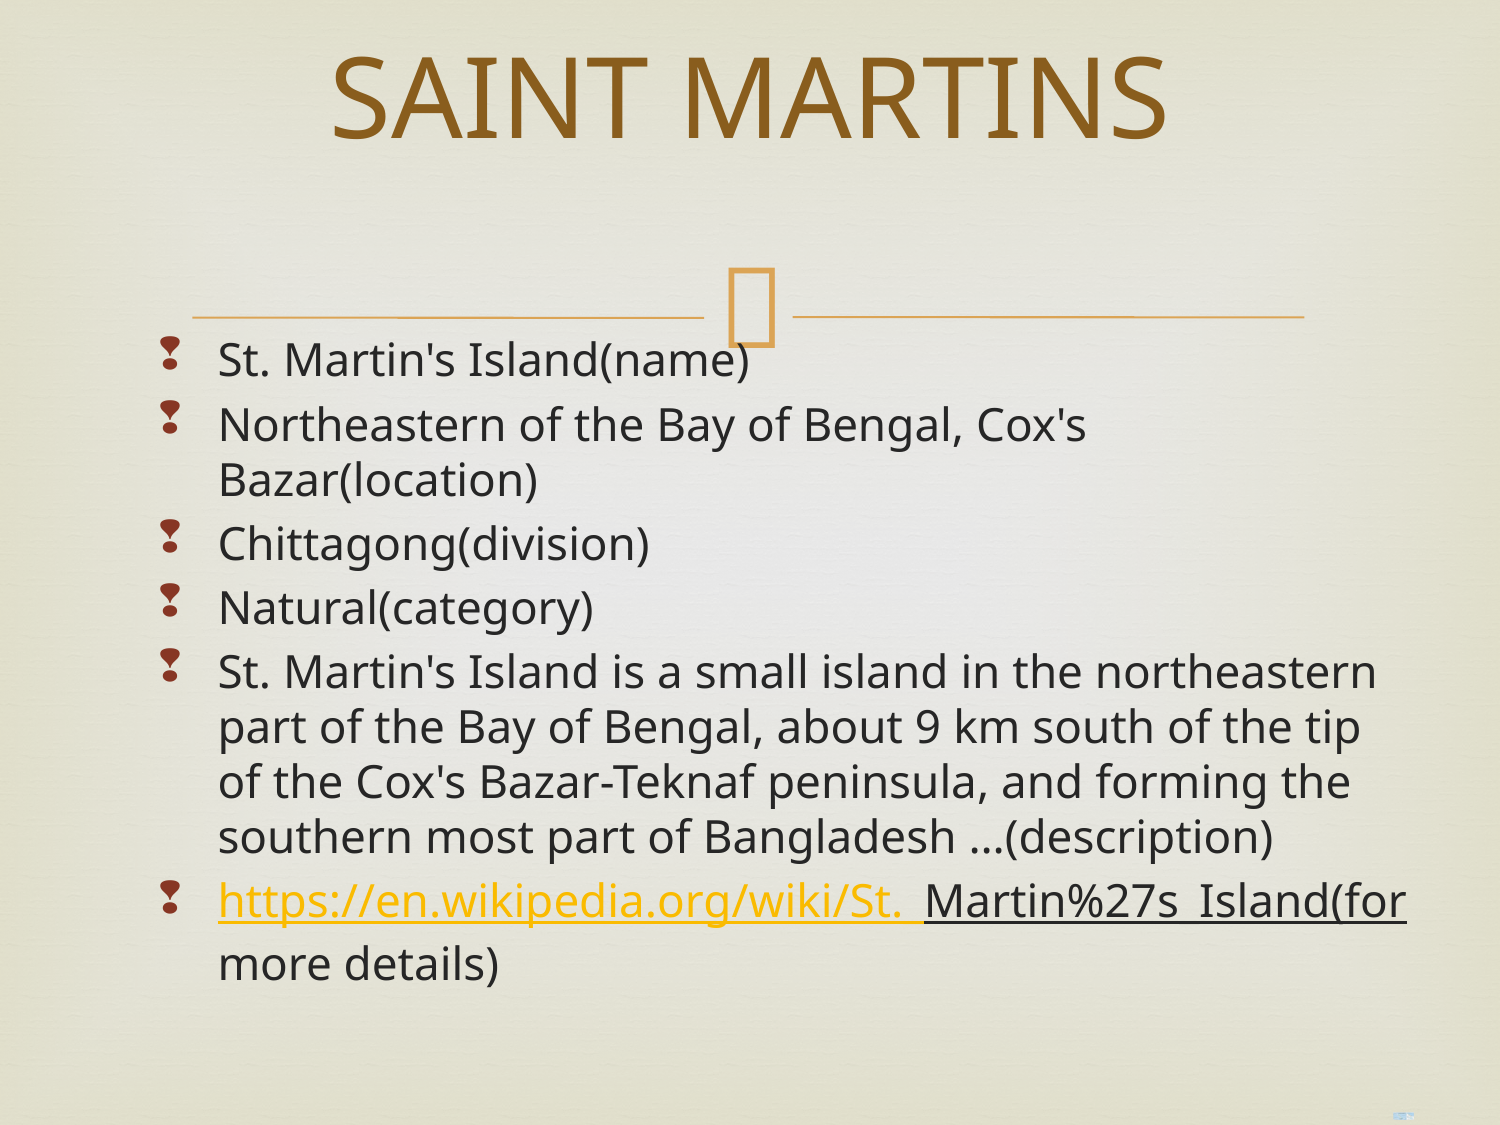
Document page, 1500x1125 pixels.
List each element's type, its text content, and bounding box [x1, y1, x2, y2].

list St. Martin's Island(name) Northeastern of the Bay of Bengal, Cox's Bazar(location) Chittagong(division) Natural(category) St. Martin's Island is a small island in the northeastern part of the Bay of Bengal, about 9 km south of the tip of the Cox's Bazar-Teknaf peninsula, and forming the southern most part of Bangladesh …(description) https://en.wikipedia.org/wiki/St._Martin%27s_Island(for more details) [75, 188, 1425, 1125]
title SAINT MARTINS [75, 0, 1425, 188]
picture [1393, 1111, 1415, 1121]
